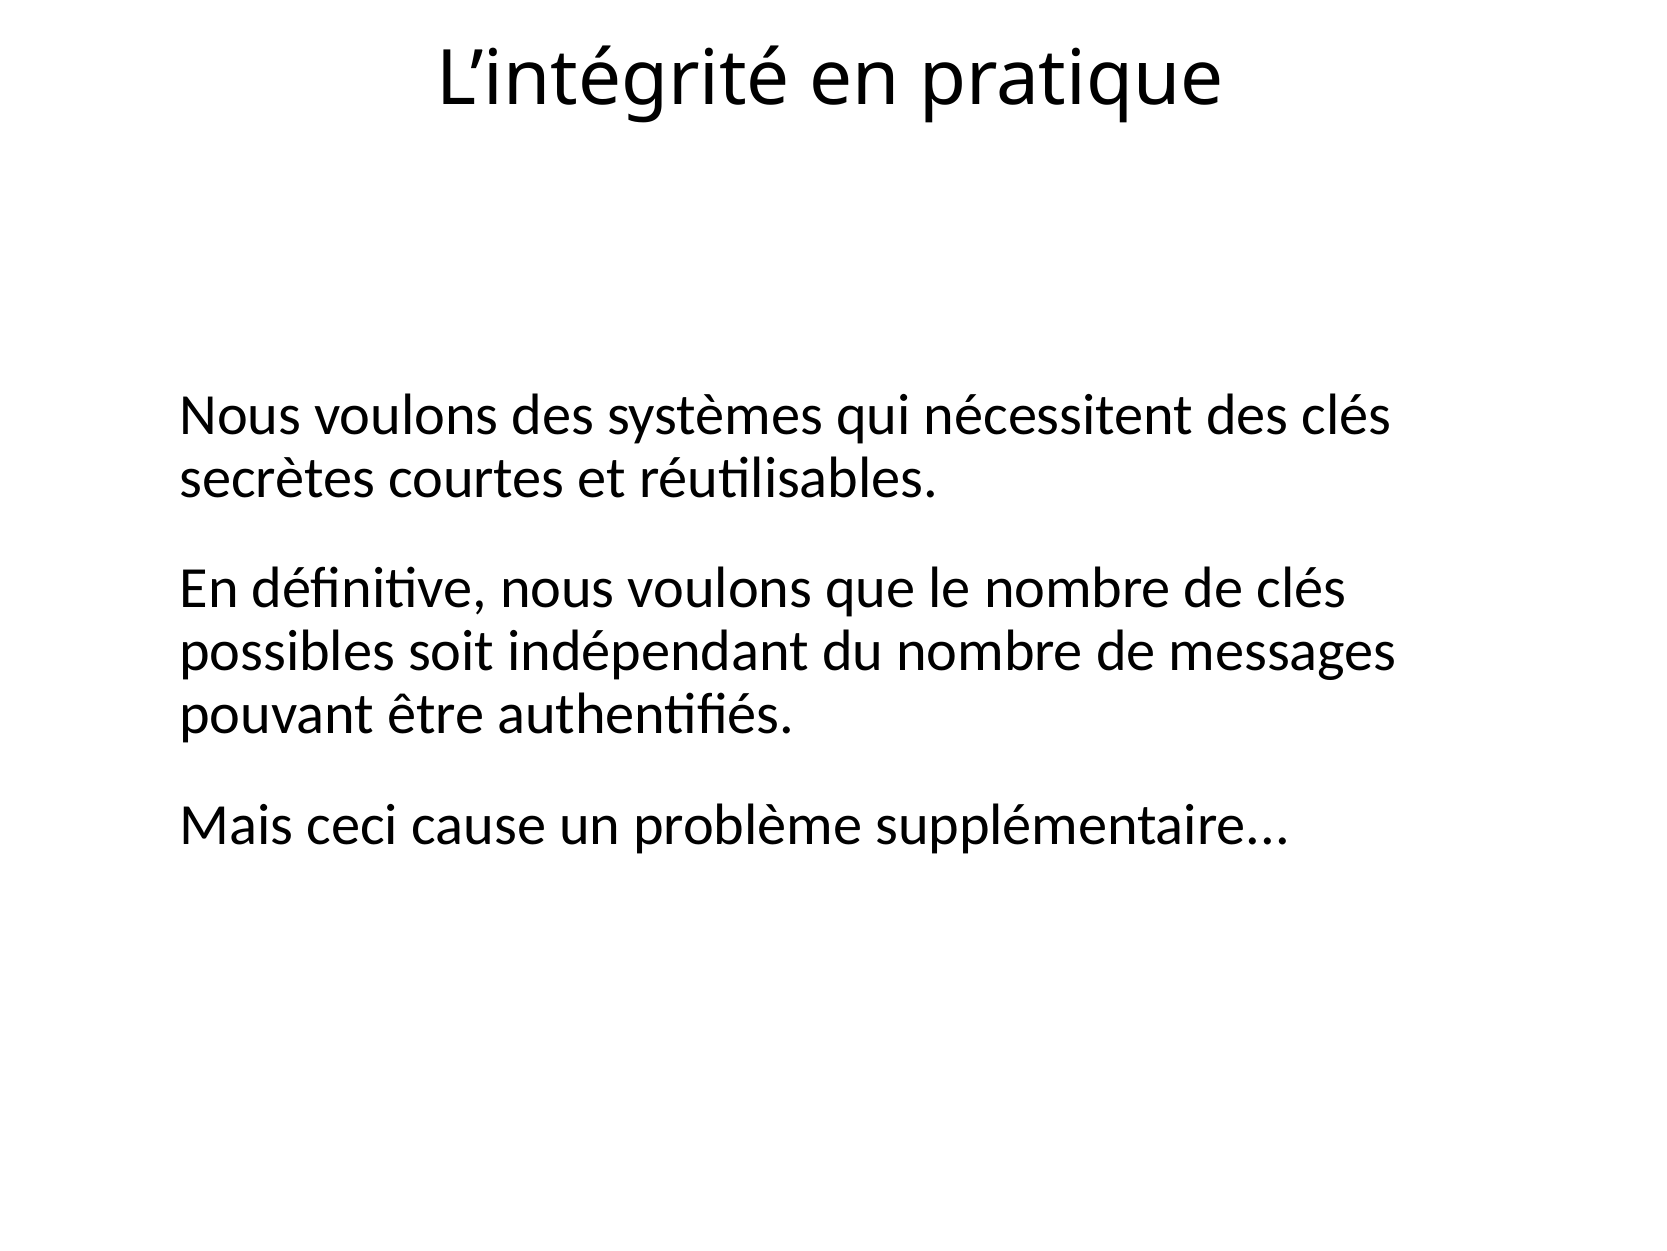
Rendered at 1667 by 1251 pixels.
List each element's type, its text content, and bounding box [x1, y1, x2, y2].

list Nous voulons des systèmes qui nécessitent des clés secrètes courtes et réutilisables. En définitive, nous voulons que le nombre de clés possibles soit indépendant du nombre de messages pouvant être authentifiés. Mais ceci cause un problème supplémentaire... [106, 258, 1559, 1225]
title L’intégrité en pratique [24, 0, 1636, 167]
